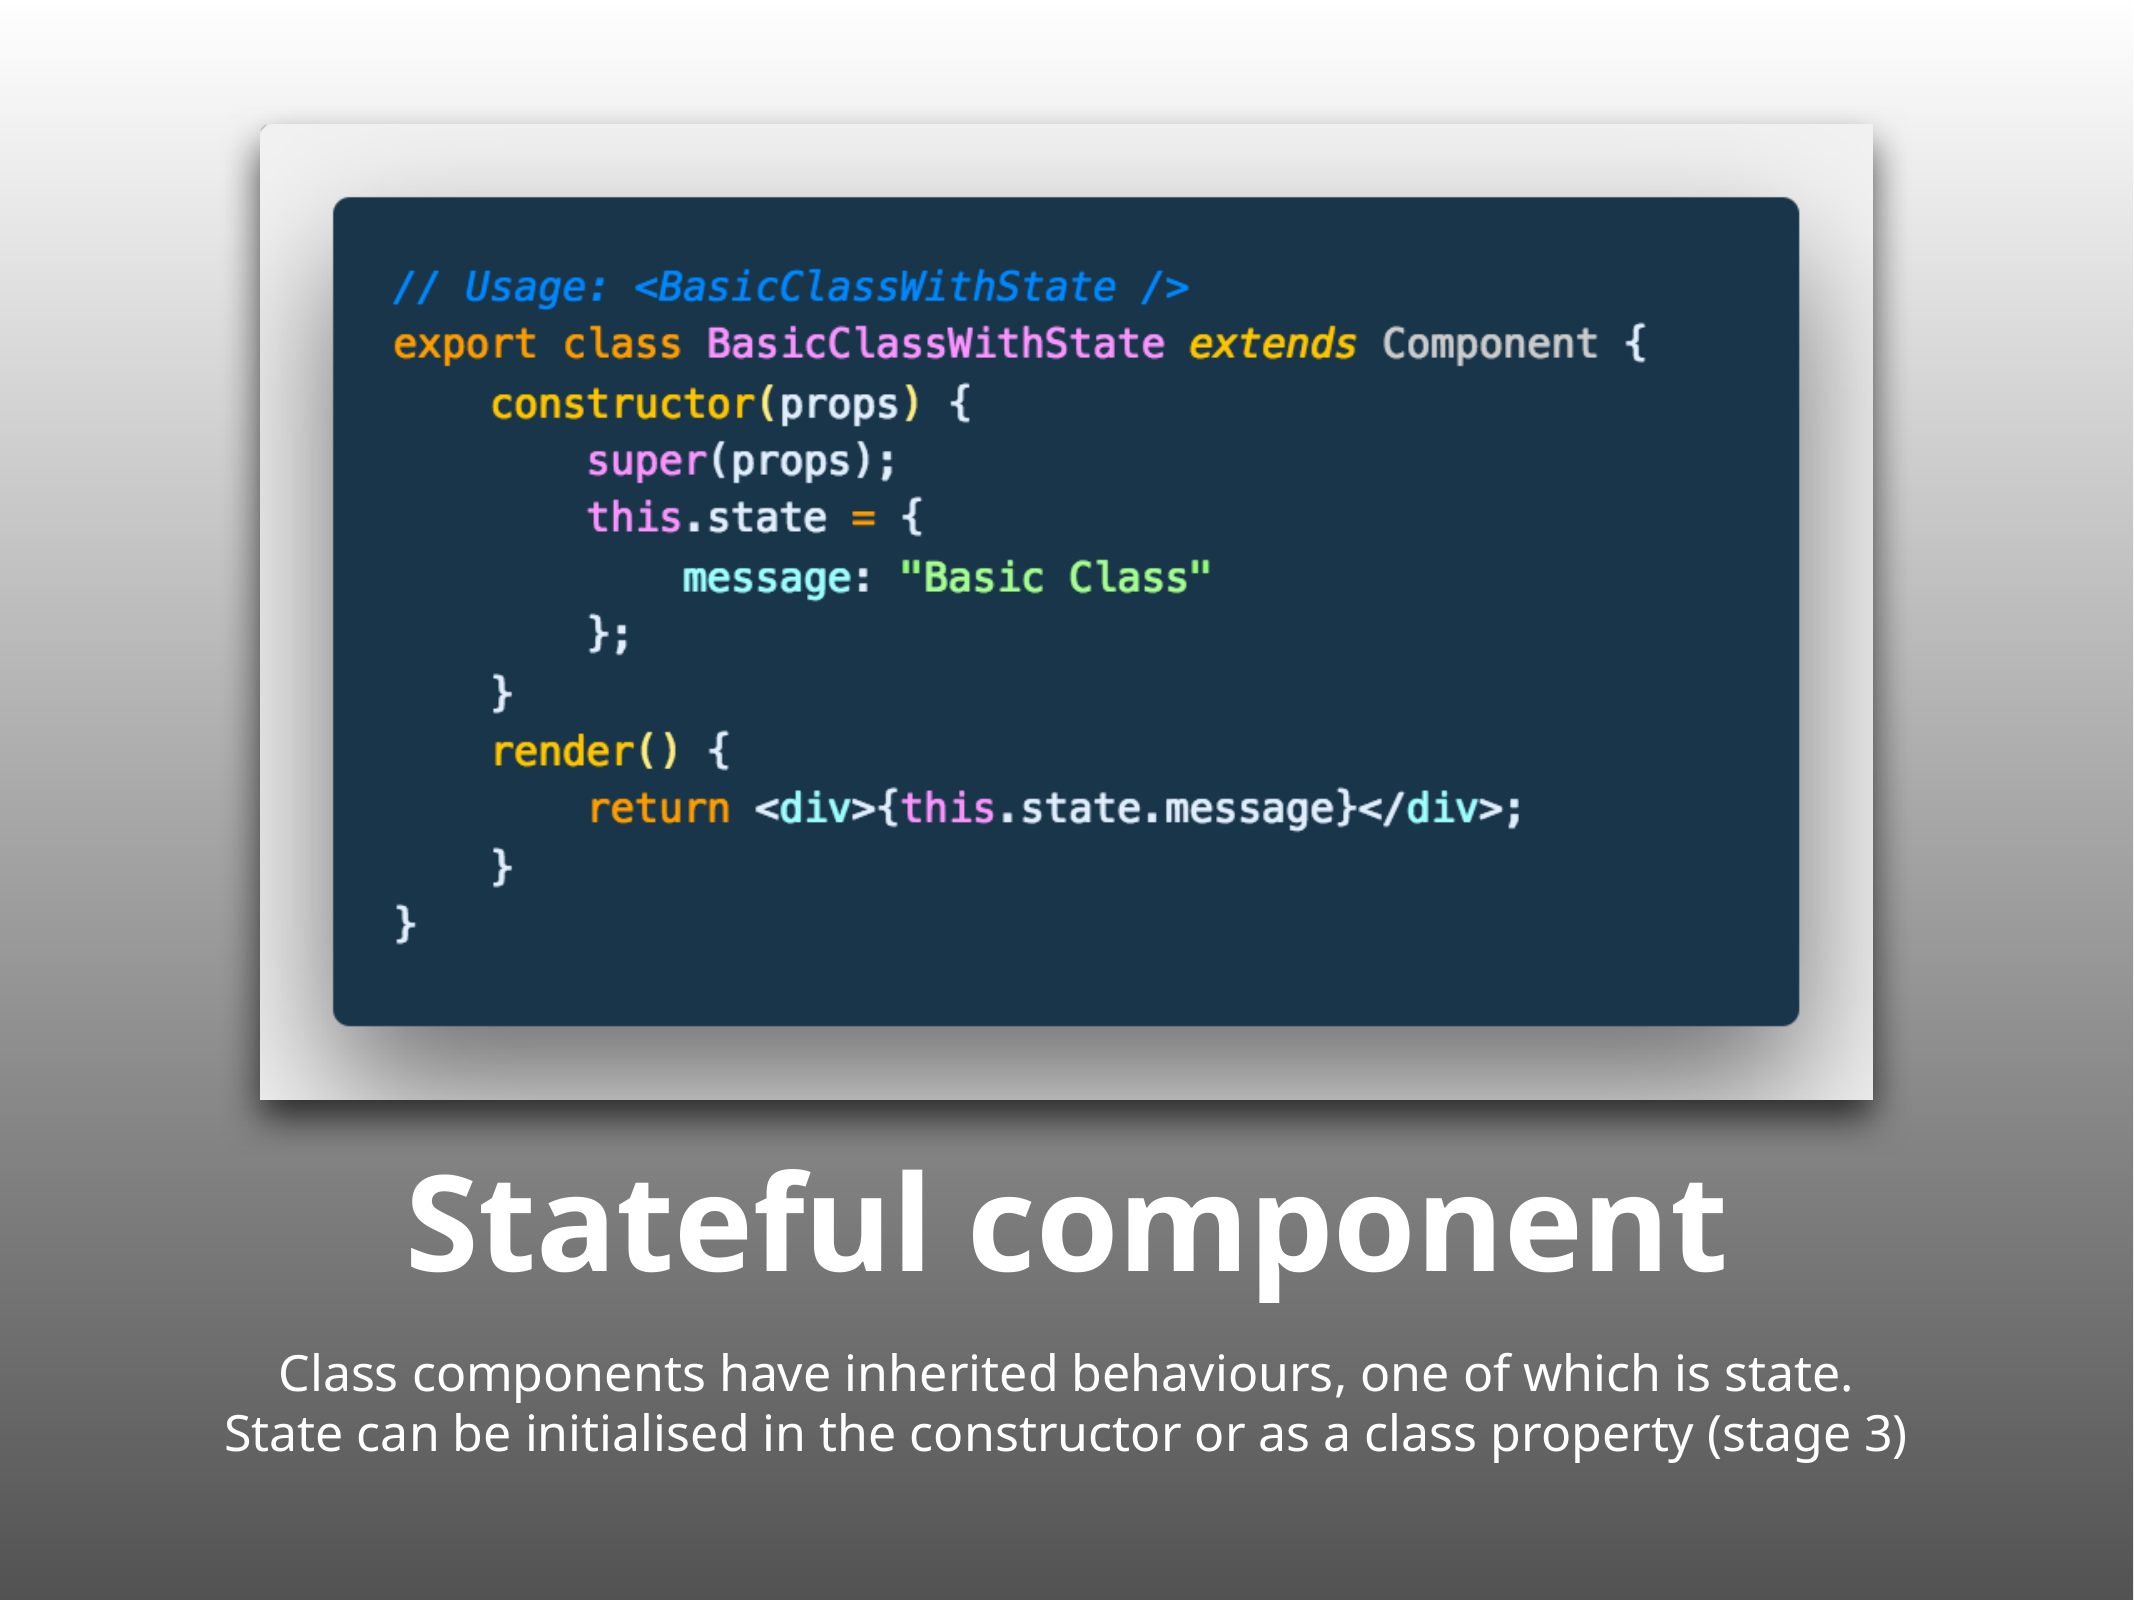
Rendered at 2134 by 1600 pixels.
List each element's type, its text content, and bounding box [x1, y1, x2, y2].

list Class components have inherited behaviours, one of which is state. State can be initialised in the constructor or as a class property (stage 3) [124, 1332, 2009, 1484]
picture [260, 124, 1874, 1100]
title Stateful component [124, 1128, 2009, 1307]
